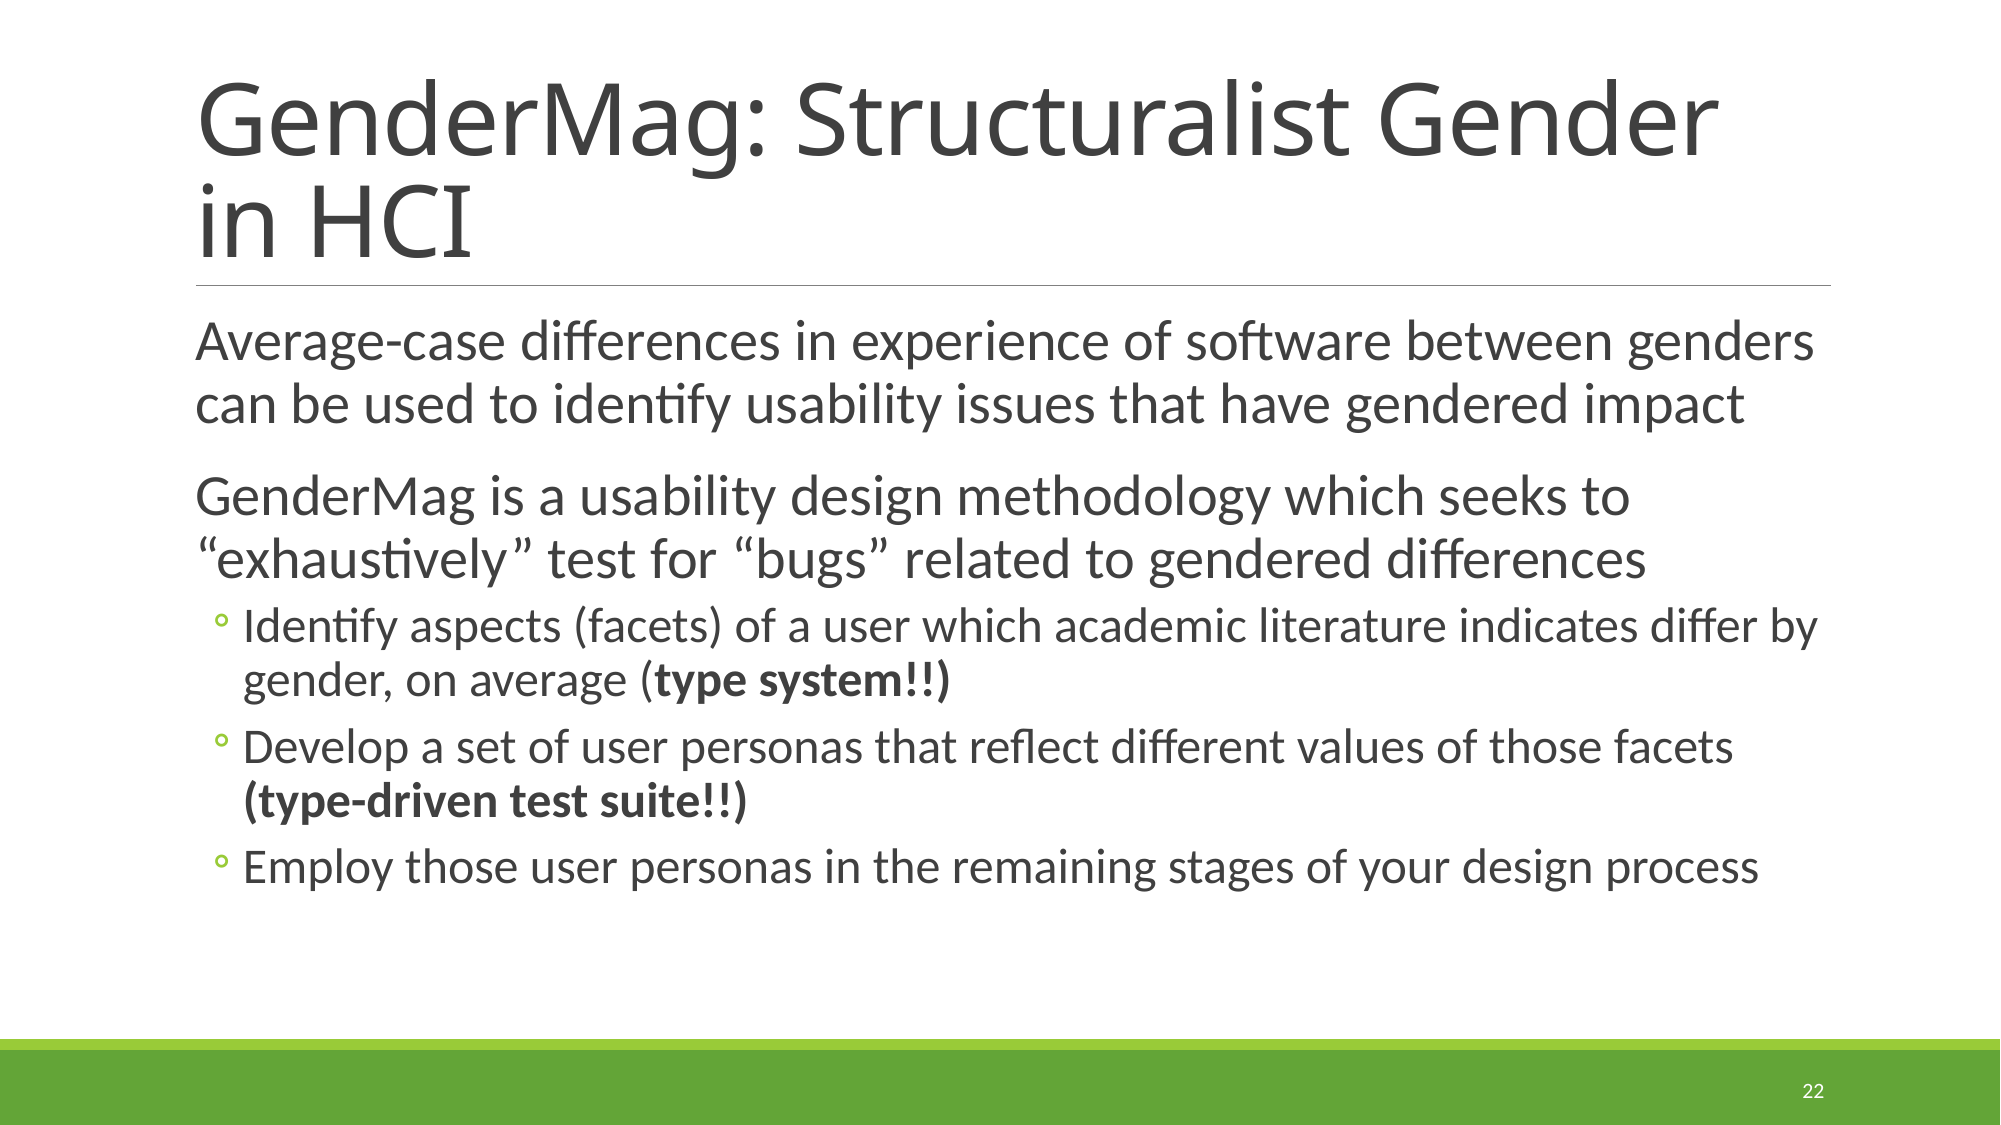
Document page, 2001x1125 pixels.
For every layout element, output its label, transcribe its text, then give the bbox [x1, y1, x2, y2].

title GenderMag: Structuralist Gender in HCI [180, 47, 1830, 285]
list Average-case differences in experience of software between genders can be used to identify usability issues that have gendered impact GenderMag is a usability design methodology which seeks to “exhaustively” test for “bugs” related to gendered differences Identify aspects (facets) of a user which academic literature indicates differ by gender, on average (type system!!) Develop a set of user personas that reflect different values of those facets (type-driven test suite!!) Employ those user personas in the remaining stages of your design process [180, 302, 1830, 963]
slide_number 22 [1624, 1059, 1840, 1120]
